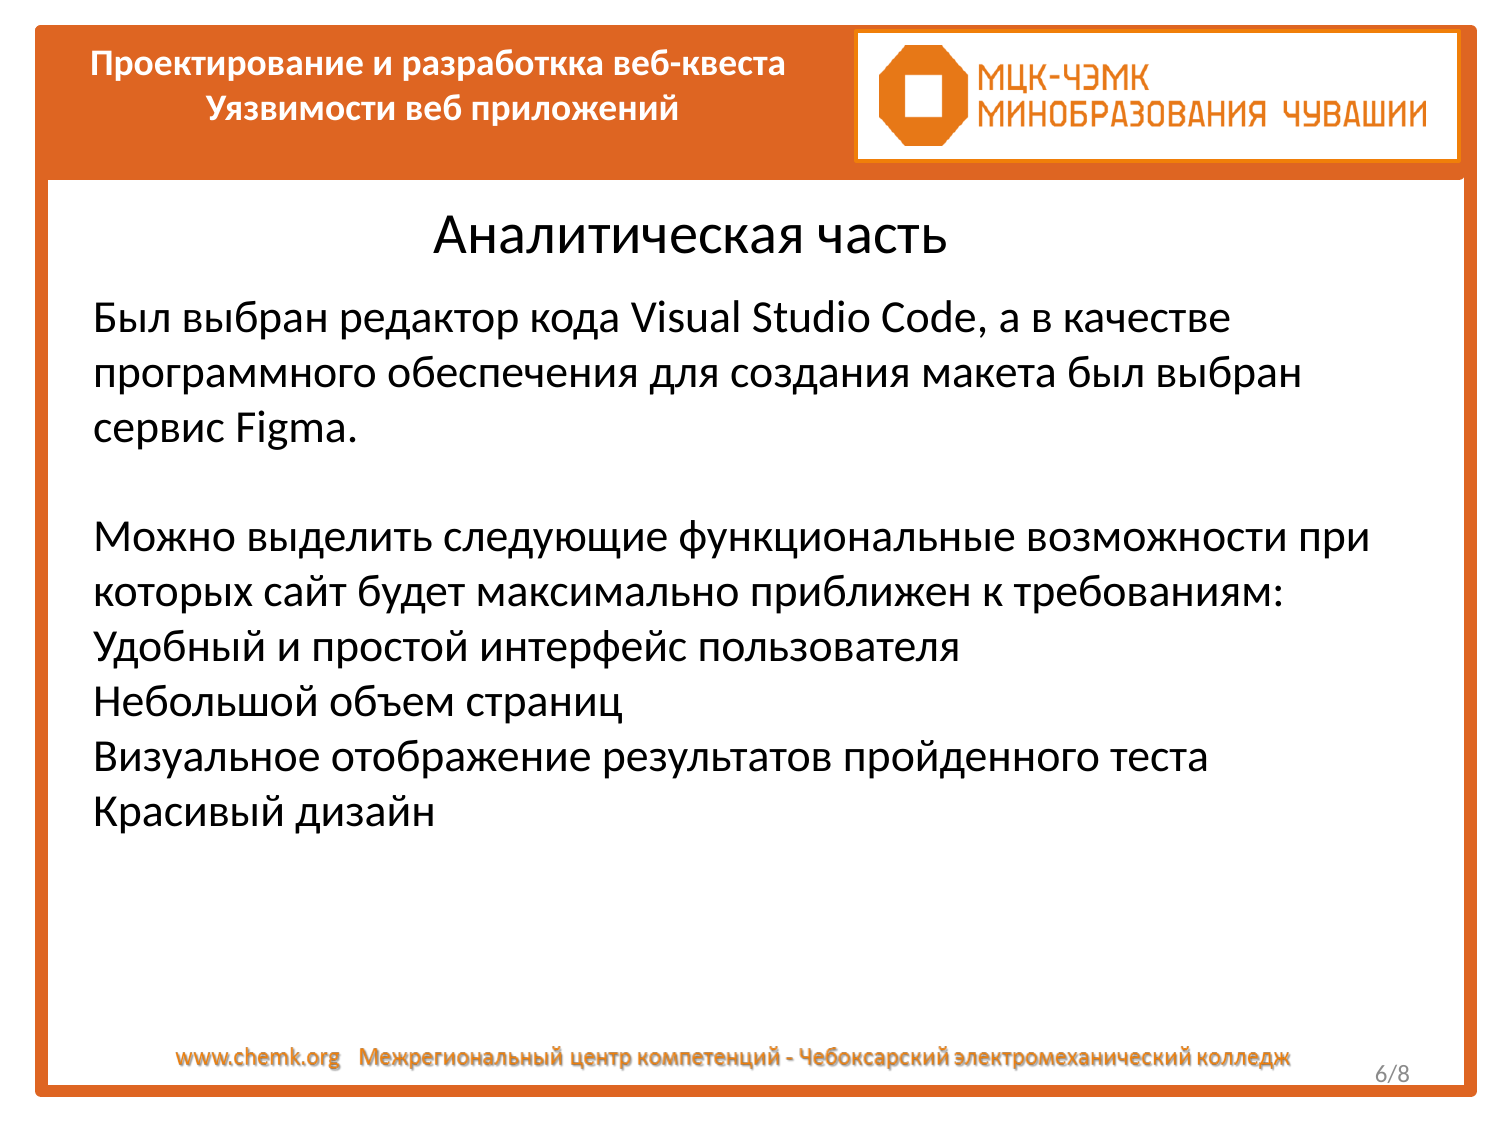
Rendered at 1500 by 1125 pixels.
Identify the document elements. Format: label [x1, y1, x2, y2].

text_box [41, 30, 1471, 1092]
picture [159, 1033, 1309, 1092]
